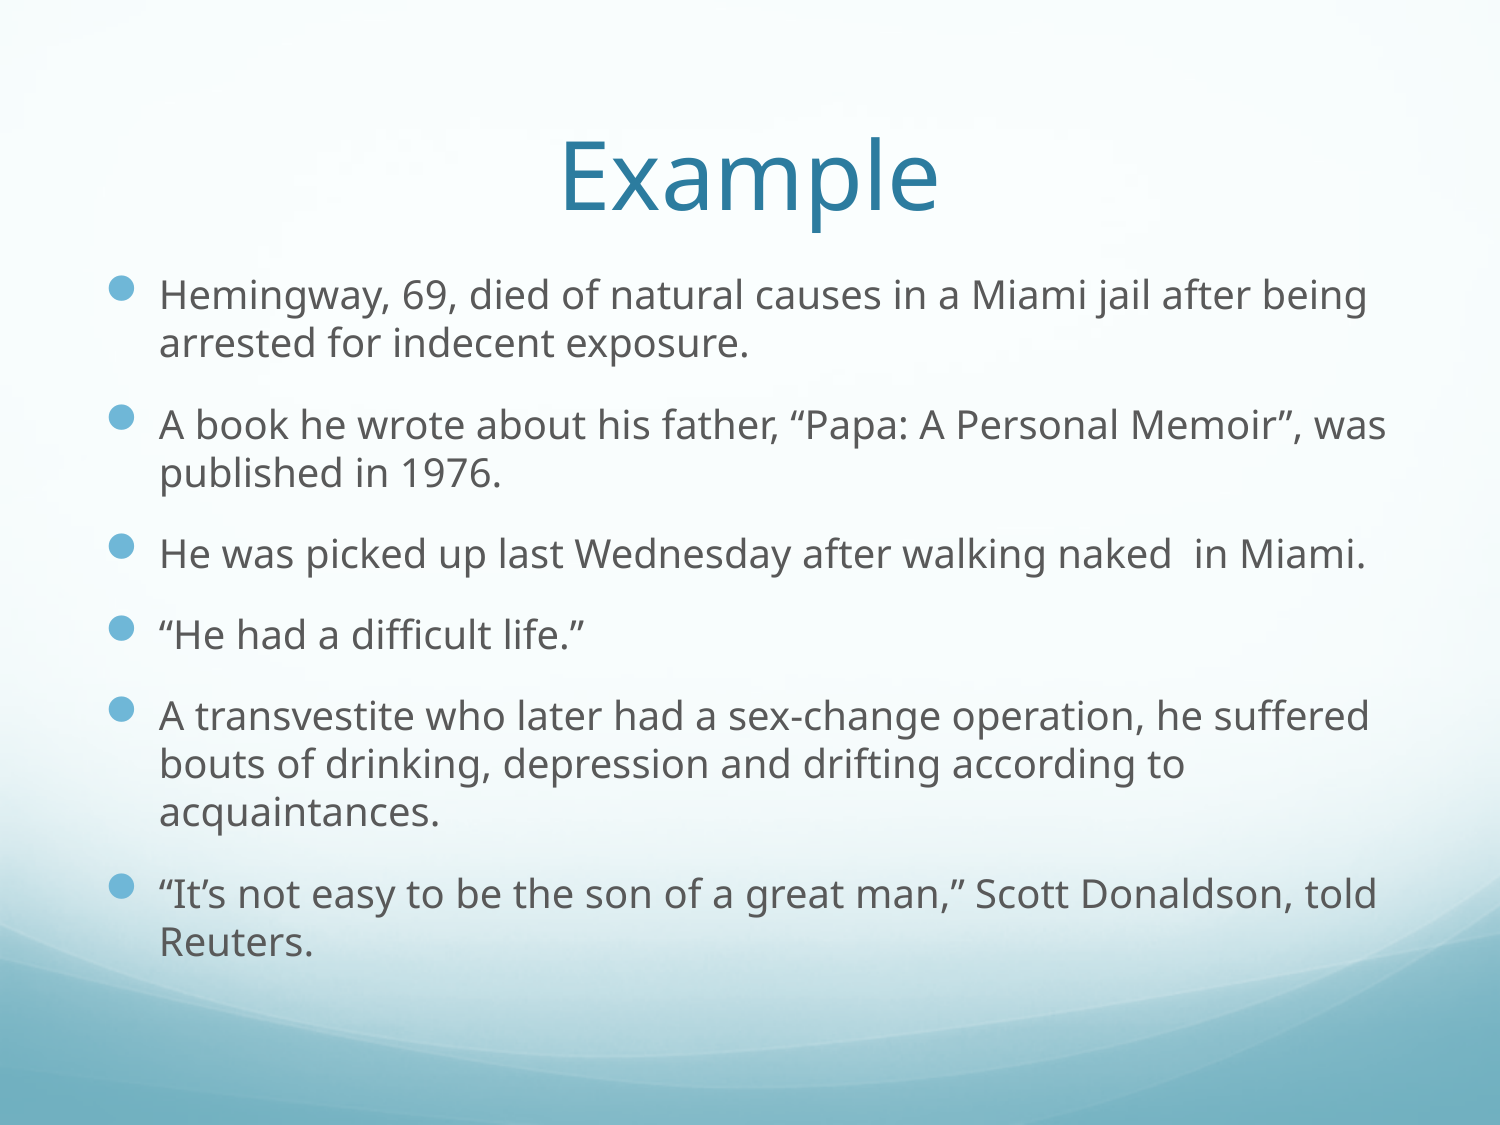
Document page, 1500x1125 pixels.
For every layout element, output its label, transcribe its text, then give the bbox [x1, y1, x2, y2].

list Hemingway, 69, died of natural causes in a Miami jail after being arrested for indecent exposure. A book he wrote about his father, “Papa: A Personal Memoir”, was published in 1976. He was picked up last Wednesday after walking naked in Miami. “He had a difficult life.” A transvestite who later had a sex-change operation, he suffered bouts of drinking, depression and drifting according to acquaintances. “It’s not easy to be the son of a great man,” Scott Donaldson, told Reuters. [90, 262, 1410, 975]
title Example [90, 17, 1410, 237]
